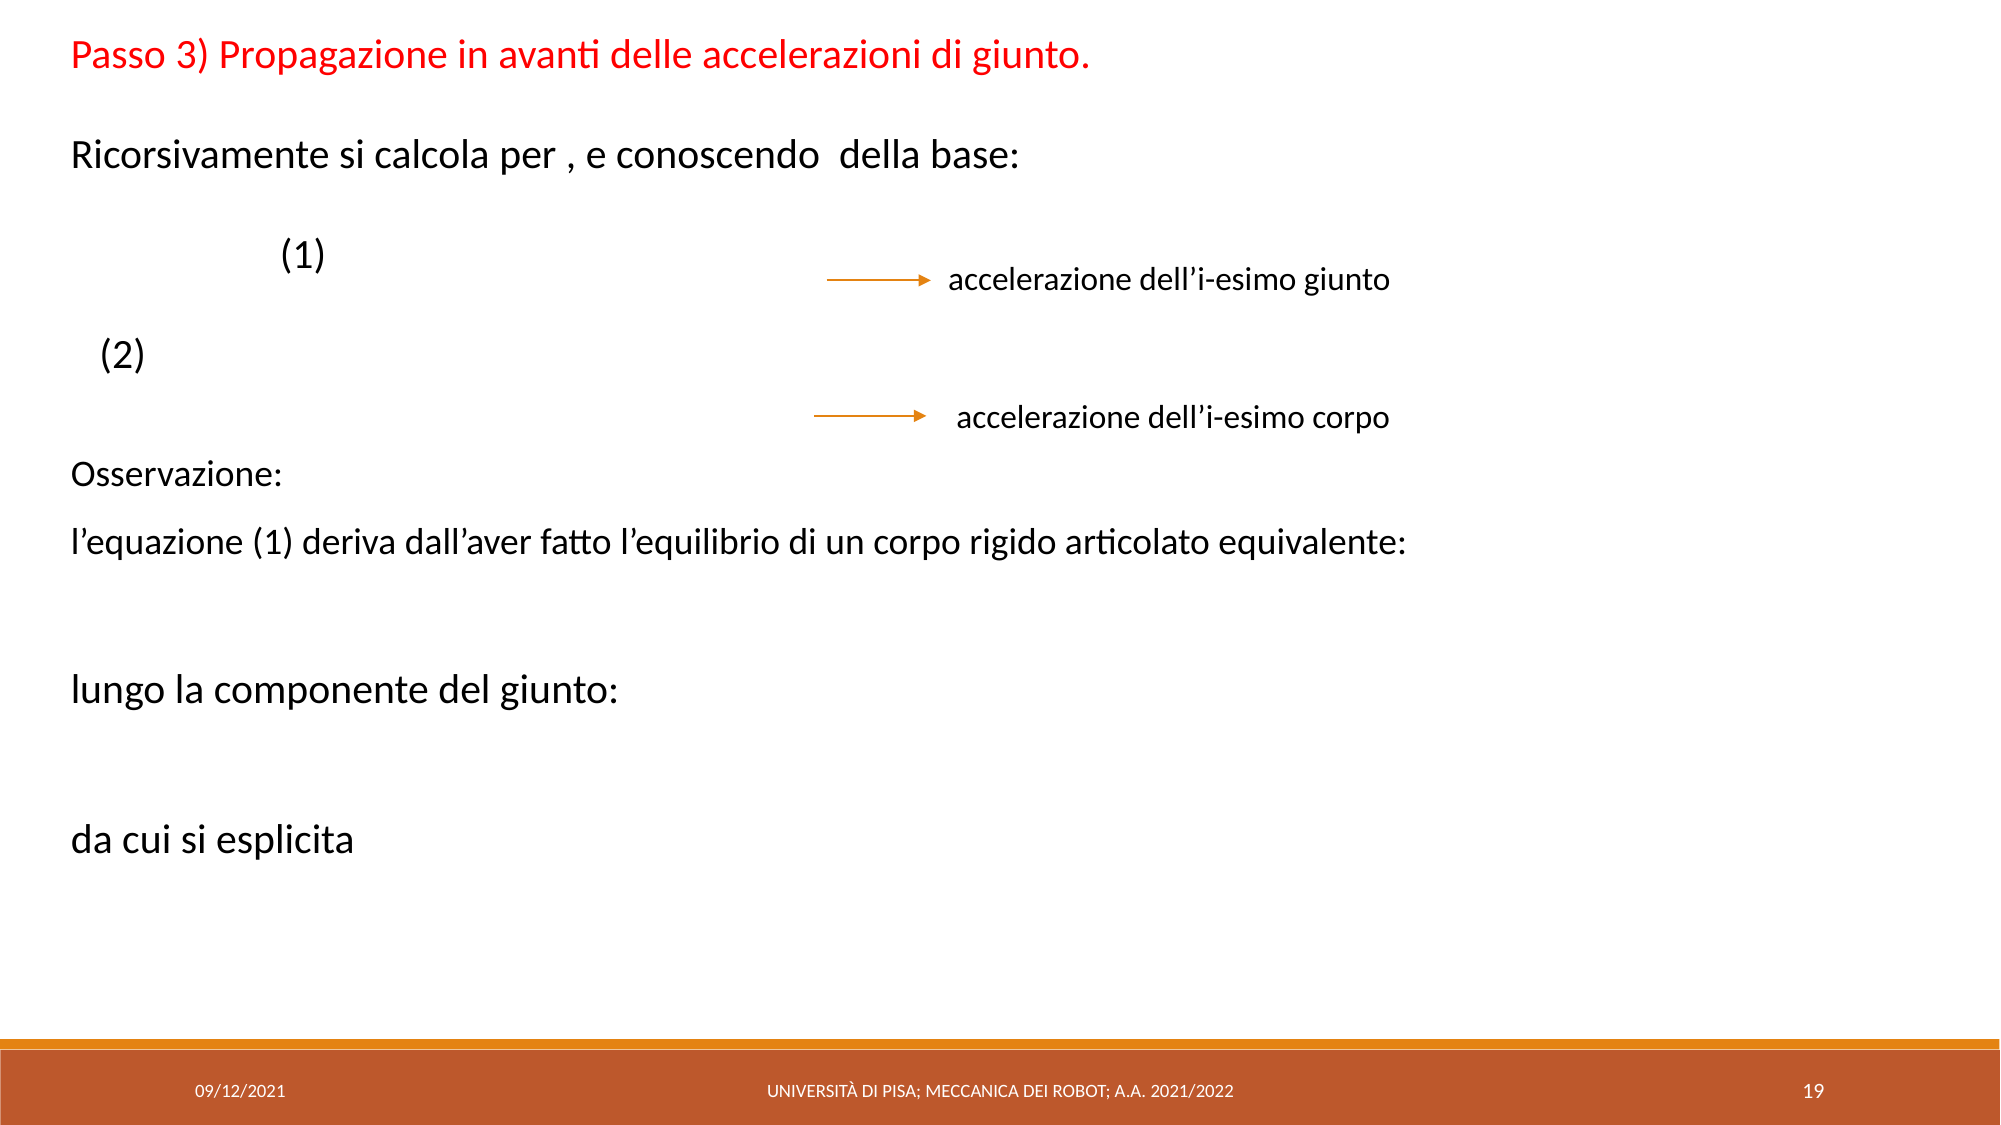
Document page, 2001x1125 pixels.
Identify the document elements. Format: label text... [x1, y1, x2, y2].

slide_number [180, 1059, 586, 1120]
slide_number 19 [1624, 1059, 1840, 1120]
footer Università di Pisa; Meccanica dei Robot; a.a. 2021/2022 [604, 1059, 1396, 1120]
text_box accelerazione dell’i-esimo corpo [941, 388, 1406, 443]
text_box accelerazione dell’i-esimo giunto [933, 250, 1407, 305]
